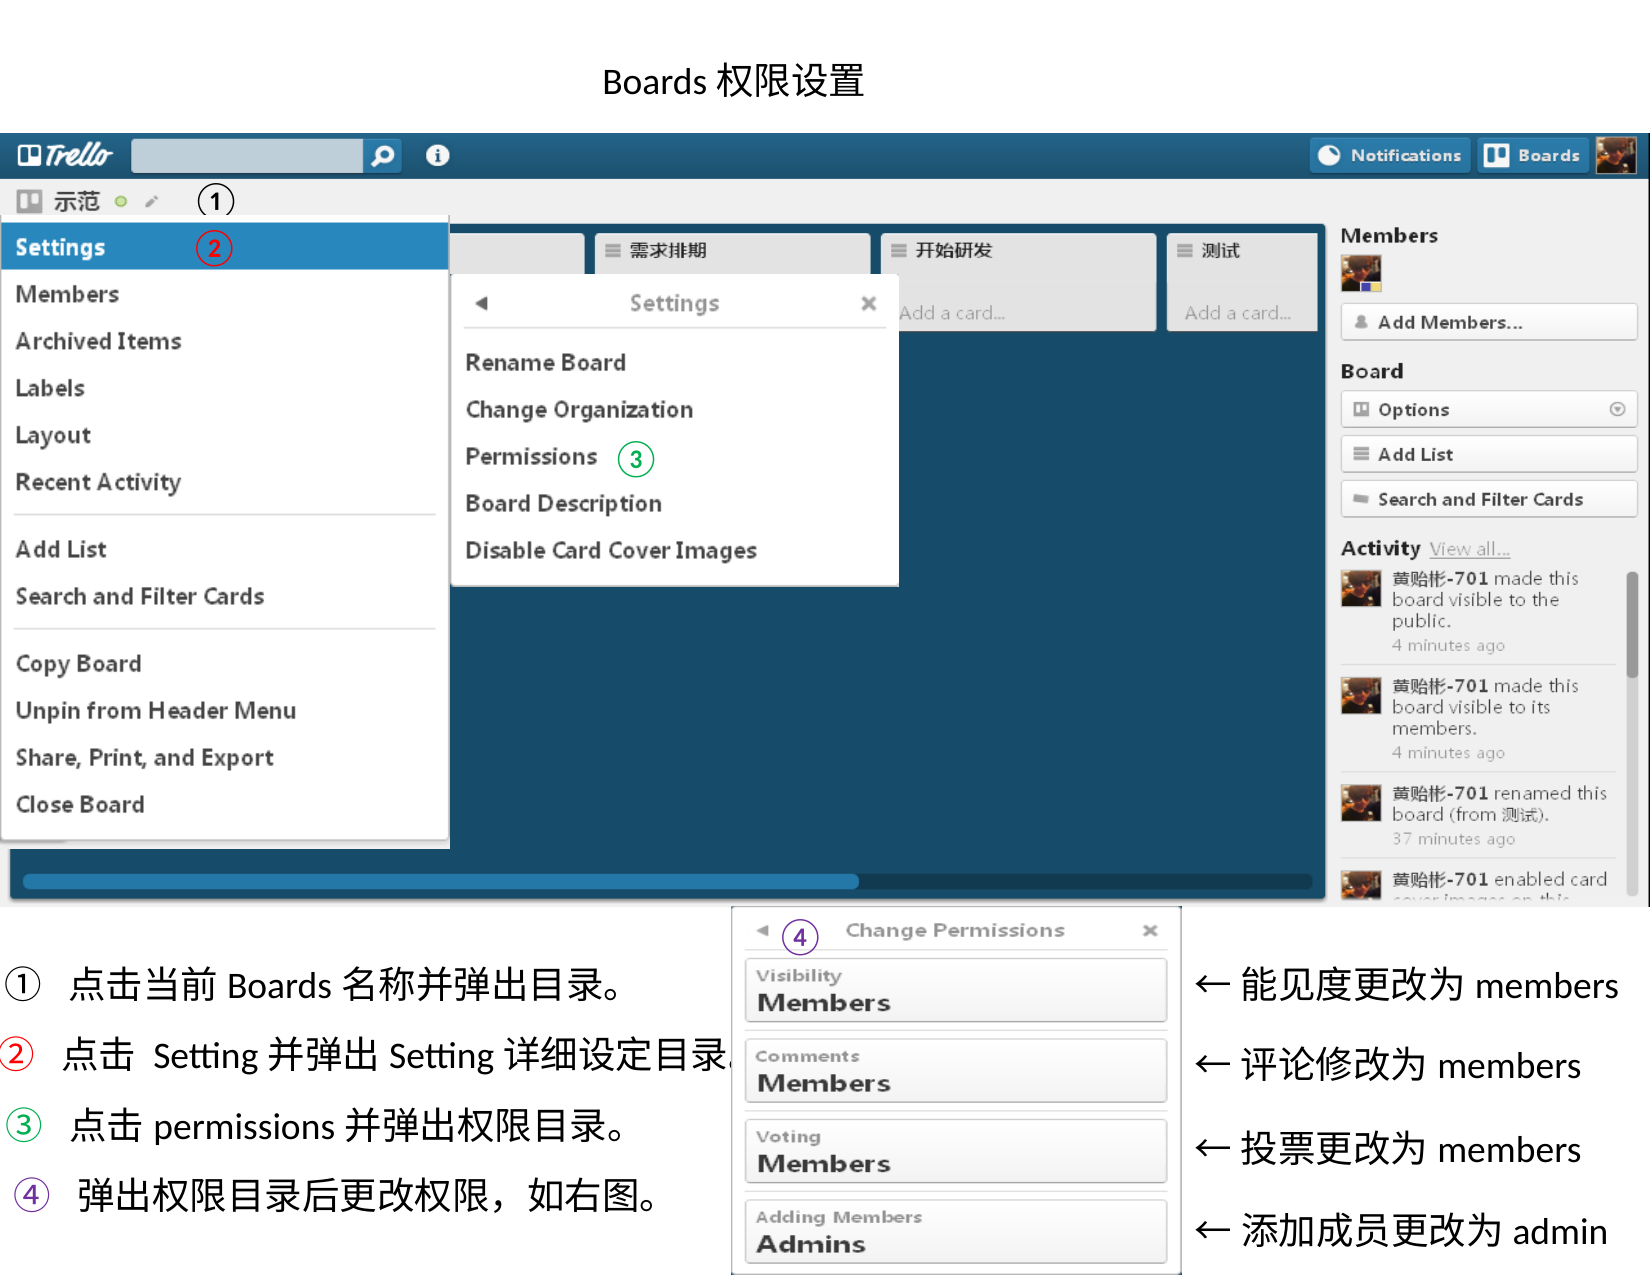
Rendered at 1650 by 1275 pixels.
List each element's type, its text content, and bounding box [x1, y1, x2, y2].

text_box ② 点击 Setting并弹出Setting详细设定目录。 [0, 1024, 725, 1084]
text_box Boards权限设置 [587, 49, 882, 110]
text_box ←添加成员更改为admin [1185, 1199, 1624, 1260]
text_box ① 点击当前Boards名称并弹出目录。 [0, 953, 656, 1014]
text_box ←投票更改为members [1185, 1117, 1597, 1178]
text_box ←能见度更改为members [1185, 953, 1635, 1014]
text_box ←评论修改为members [1185, 1033, 1597, 1094]
text_box ③ 点击permissions并弹出权限目录。 [0, 1094, 660, 1155]
picture [0, 133, 1650, 1275]
text_box ④ 弹出权限目录后更改权限，如右图。 [0, 1164, 693, 1225]
